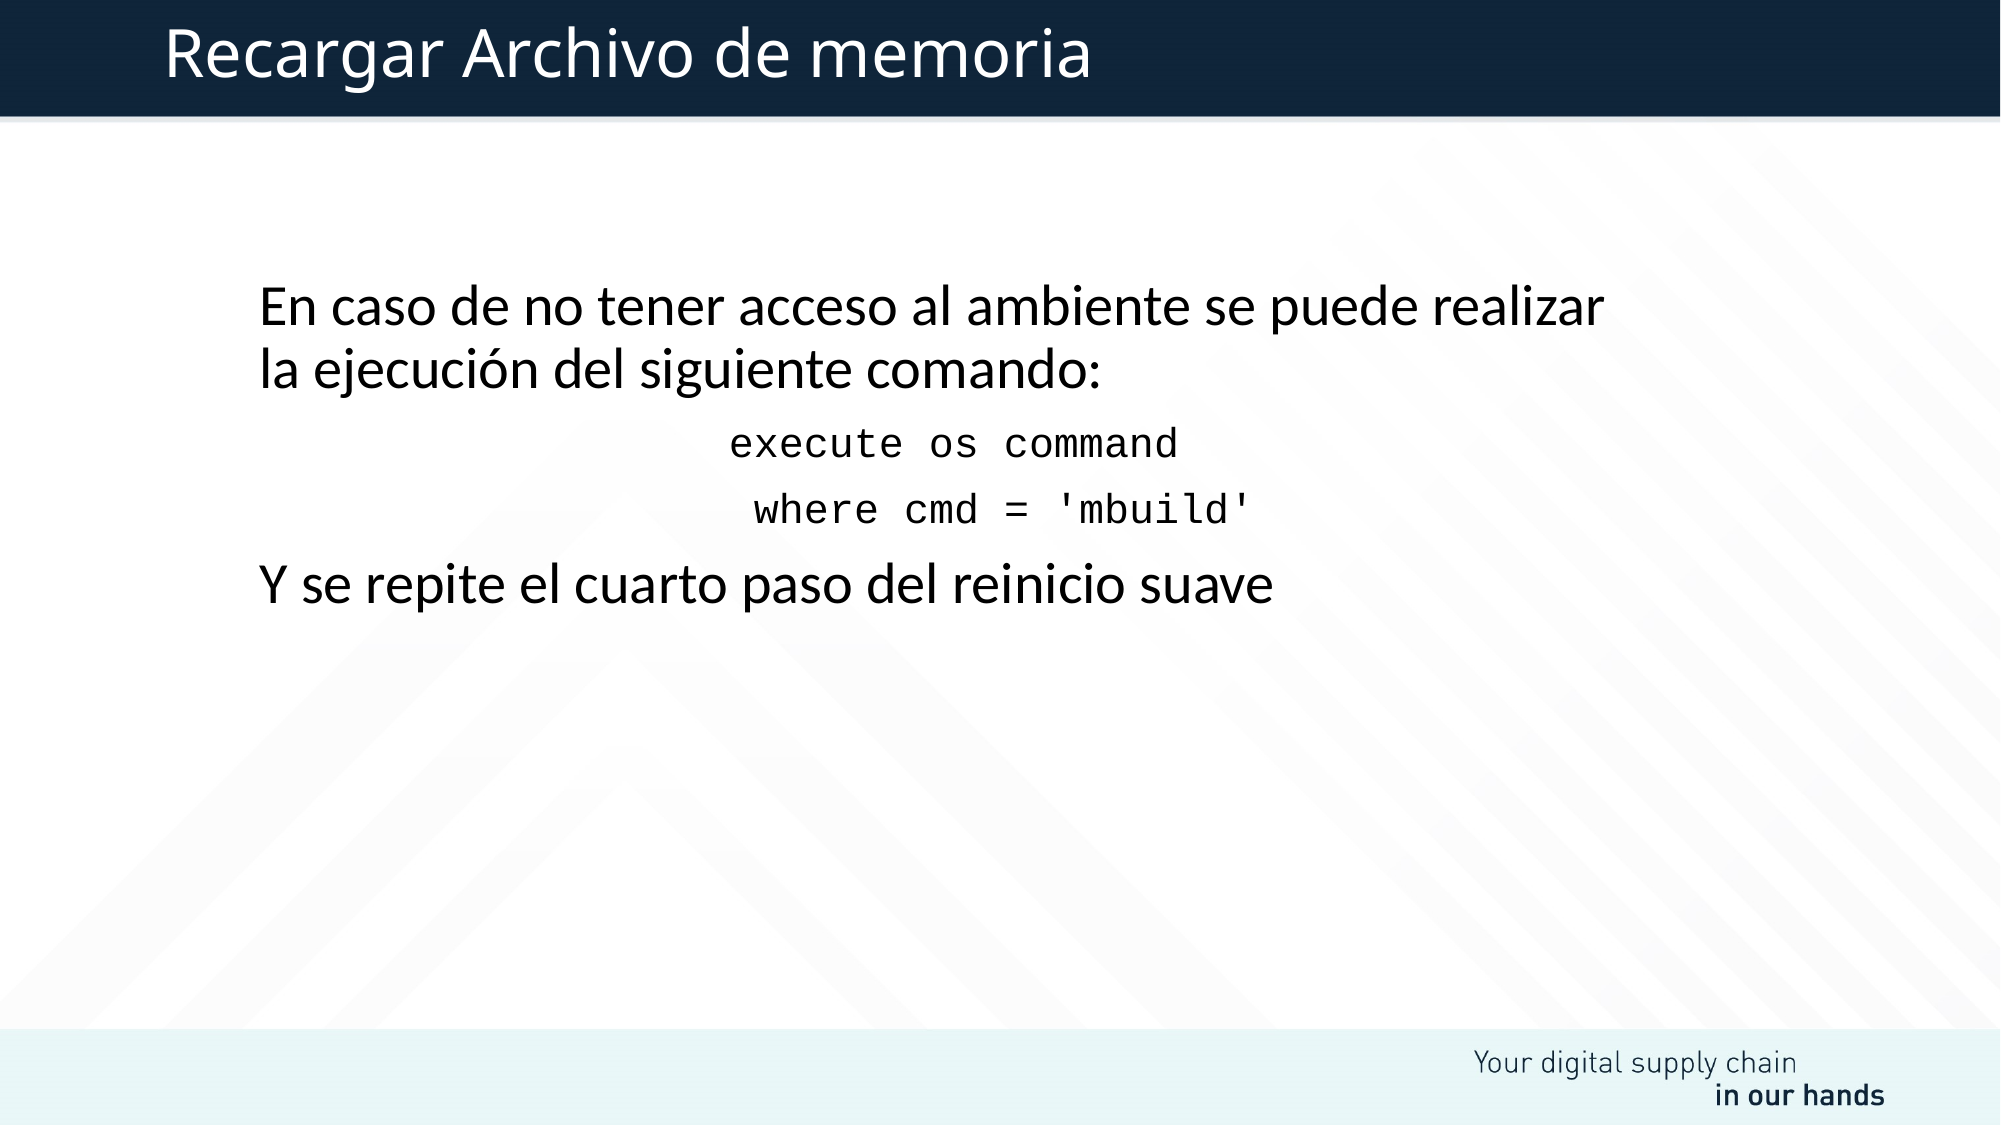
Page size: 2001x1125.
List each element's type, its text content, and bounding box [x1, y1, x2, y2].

picture [0, 0, 2001, 1125]
list En caso de no tener acceso al ambiente se puede realizar la ejecución del siguiente comando: execute os command where cmd = 'mbuild' Y se repite el cuarto paso del reinicio suave [244, 267, 1664, 903]
title Recargar Archivo de memoria [148, 0, 1626, 112]
